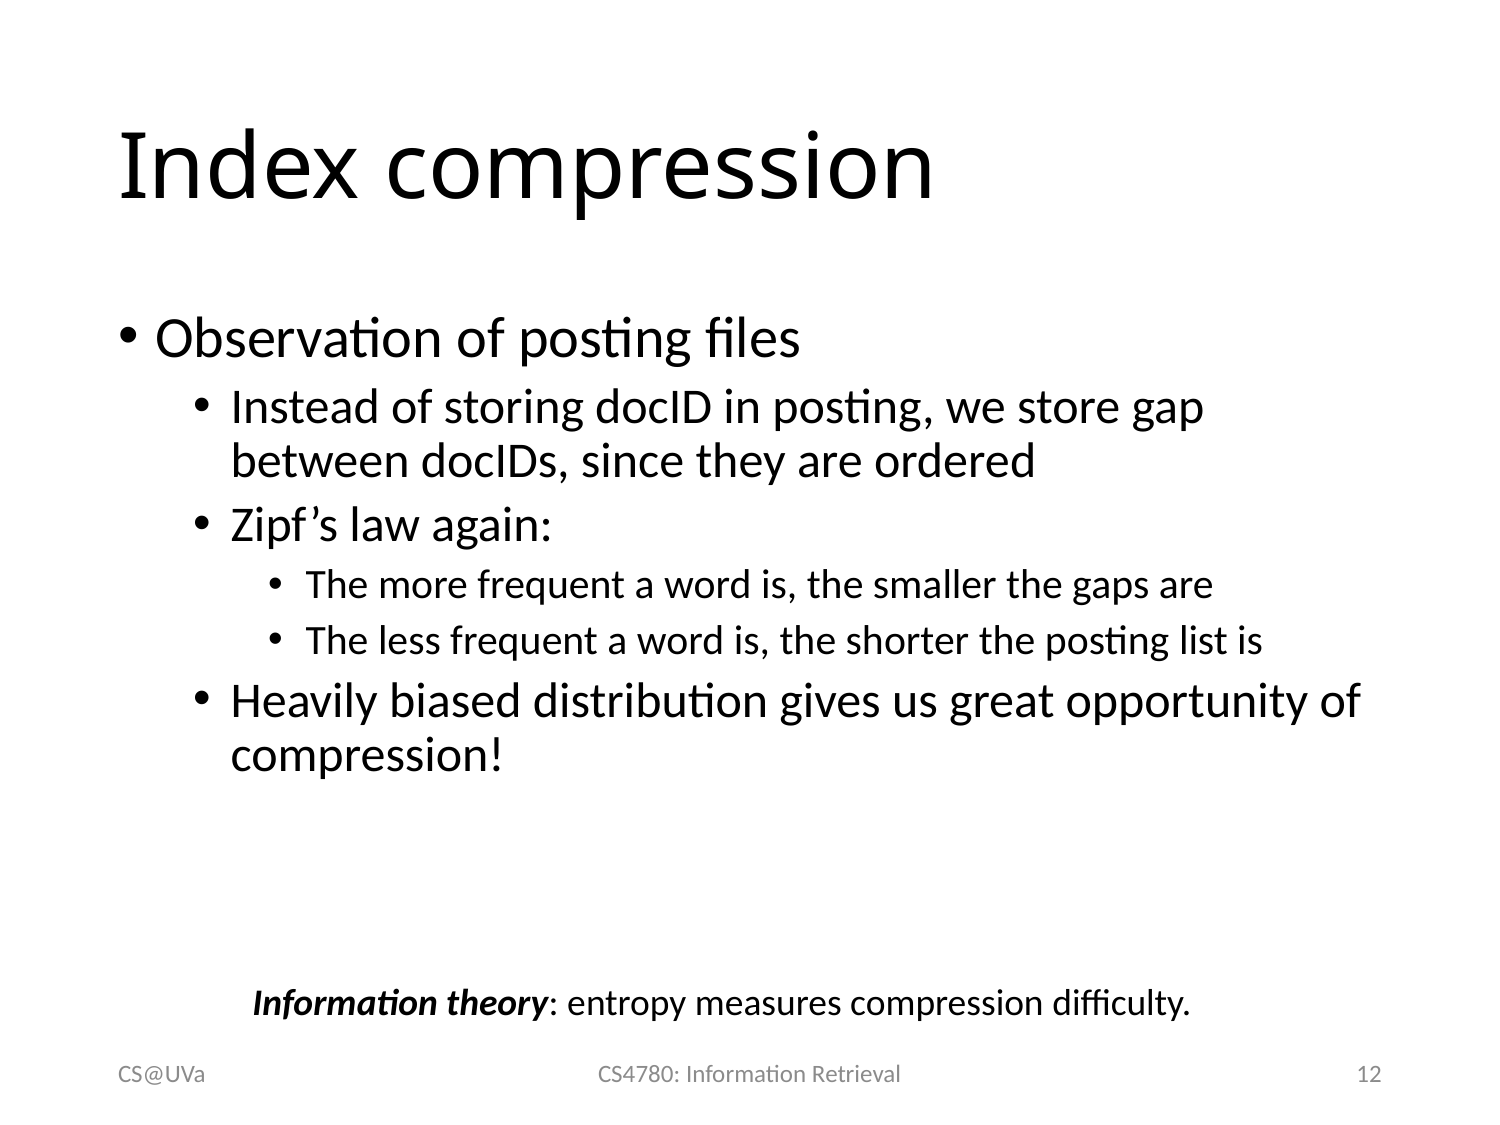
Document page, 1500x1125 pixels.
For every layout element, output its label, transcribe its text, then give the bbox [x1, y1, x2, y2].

title Index compression [103, 59, 1397, 278]
footer CS4780: Information Retrieval [496, 1042, 1004, 1103]
slide_number CS@UVa [103, 1042, 441, 1103]
slide_number 12 [1059, 1042, 1397, 1103]
list Observation of posting files Instead of storing docID in posting, we store gap between docIDs, since they are ordered Zipf’s law again: The more frequent a word is, the smaller the gaps are The less frequent a word is, the shorter the posting list is Heavily biased distribution gives us great opportunity of compression! [103, 299, 1397, 1014]
text_box Information theory: entropy measures compression difficulty. [237, 970, 1300, 1030]
